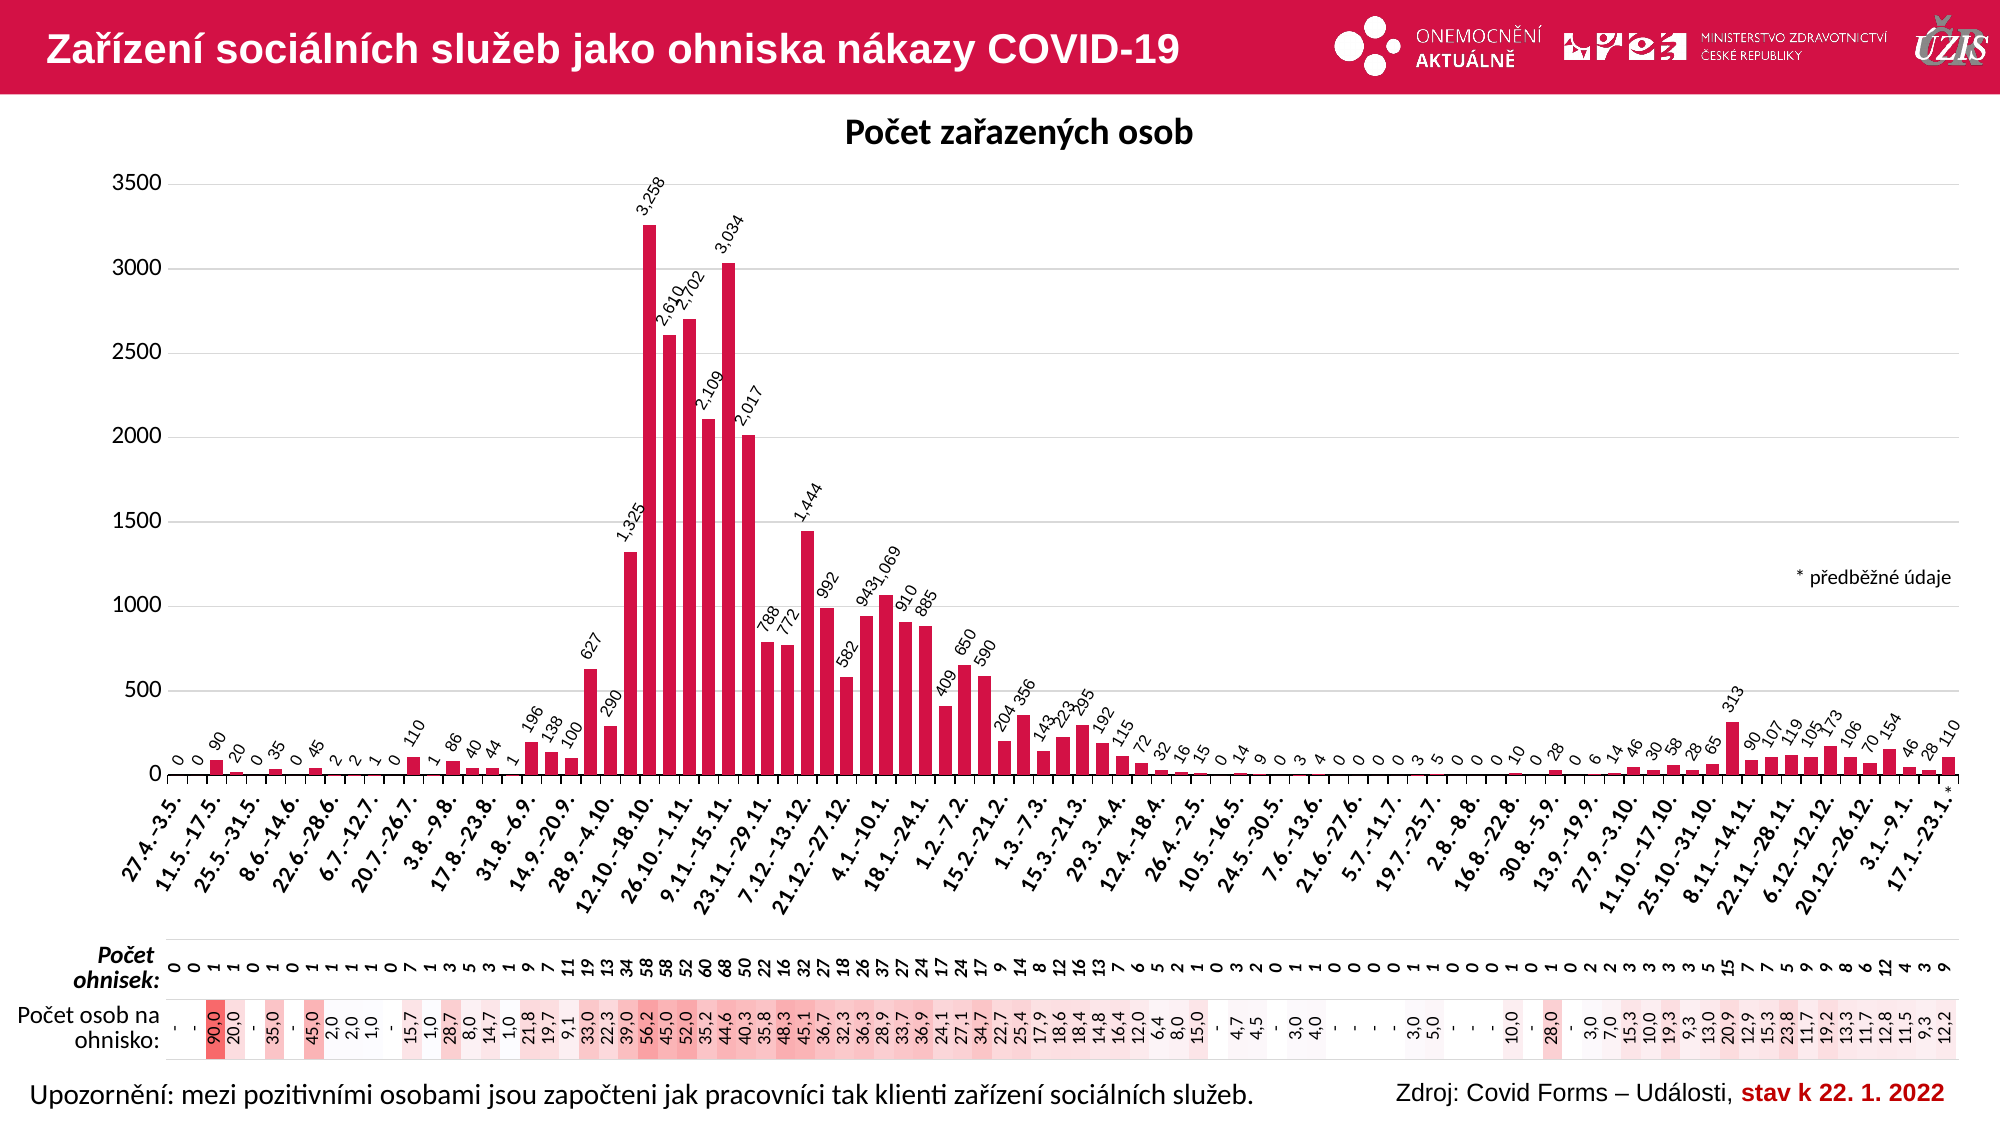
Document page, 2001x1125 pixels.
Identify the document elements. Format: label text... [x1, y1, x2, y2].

table_header [700, 940, 807, 999]
text_box Počet zařazených osob [79, 99, 1960, 146]
table_header [593, 940, 700, 999]
table_cell Počet osob na ohnisko: [15, 1000, 166, 1059]
table_cell [807, 1000, 1959, 1059]
table_header [807, 940, 1959, 999]
table_header [166, 940, 273, 999]
table_cell [380, 1000, 486, 1059]
text_box Upozornění: mezi pozitivními osobami jsou započteni jak pracovníci tak klienti zařízení sociálních služeb. [14, 1068, 1294, 1118]
table_cell [486, 1000, 593, 1059]
text_box Zdroj: Covid Forms – Události, stav k 22. 1. 2022 [1357, 1068, 1984, 1114]
picture [1563, 31, 1888, 60]
table_header [380, 940, 486, 999]
chart [79, 146, 1984, 939]
table_header [273, 940, 380, 999]
title Zařízení sociálních služeb jako ohniska nákazy COVID-19 [31, 2, 1251, 98]
table_cell [166, 1000, 273, 1059]
table_header Počet ohnisek: [15, 940, 166, 1000]
picture [1915, 15, 1989, 66]
picture [1334, 16, 1542, 76]
table_cell [593, 1000, 700, 1059]
table_cell [273, 1000, 380, 1059]
table_cell [700, 1000, 807, 1059]
table_header [486, 940, 593, 999]
